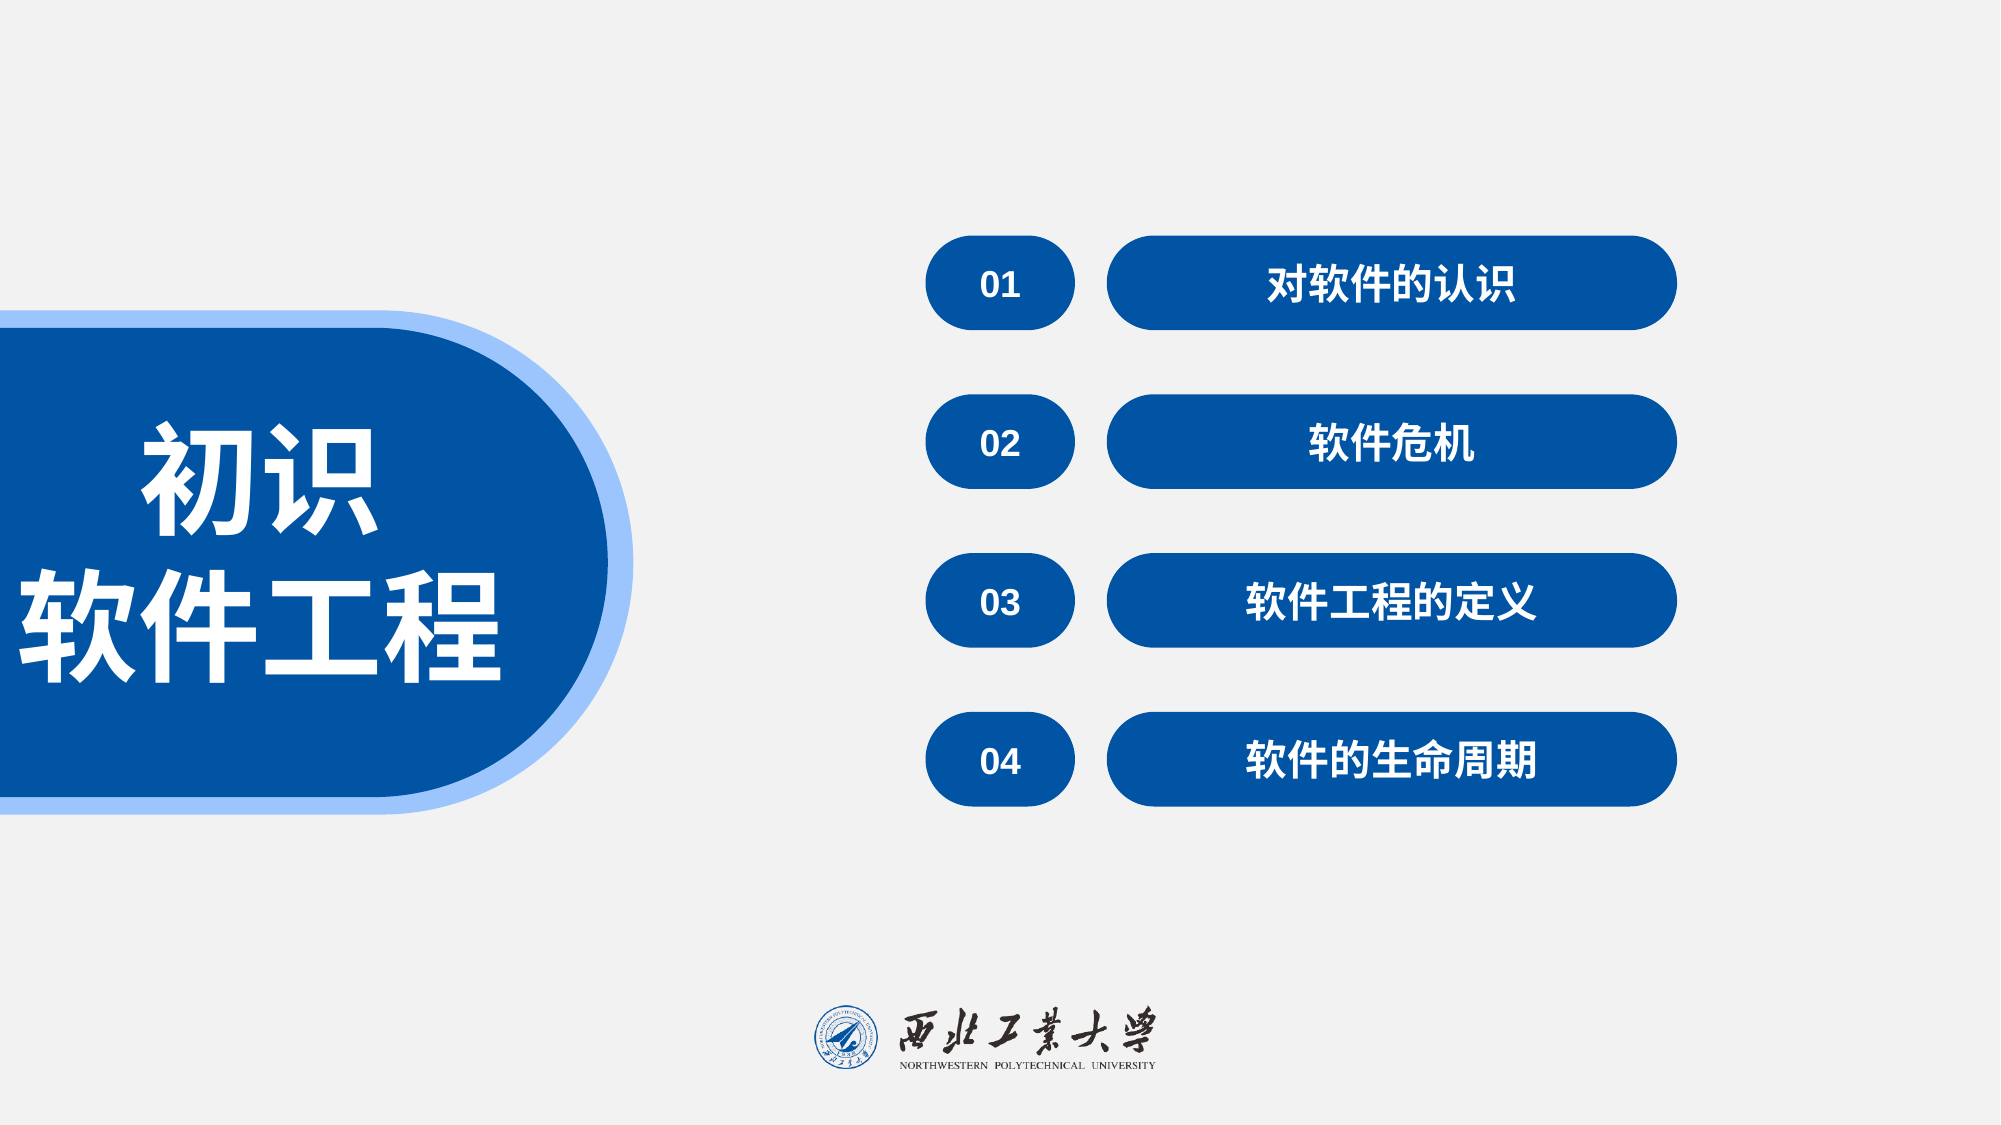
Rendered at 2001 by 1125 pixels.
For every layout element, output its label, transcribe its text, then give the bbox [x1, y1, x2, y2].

text_box 02 [924, 393, 1077, 491]
text_box 初识 软件工程 [1, 395, 520, 704]
text_box 04 [924, 710, 1077, 808]
text_box 软件的生命周期 [1105, 710, 1679, 808]
picture [814, 1005, 1156, 1069]
text_box 01 [924, 234, 1077, 332]
text_box [0, 309, 635, 816]
text_box 对软件的认识 [1105, 234, 1679, 332]
text_box 03 [924, 552, 1077, 649]
text_box [0, 326, 609, 799]
text_box 软件工程的定义 [1105, 552, 1679, 649]
text_box 软件危机 [1105, 393, 1679, 491]
